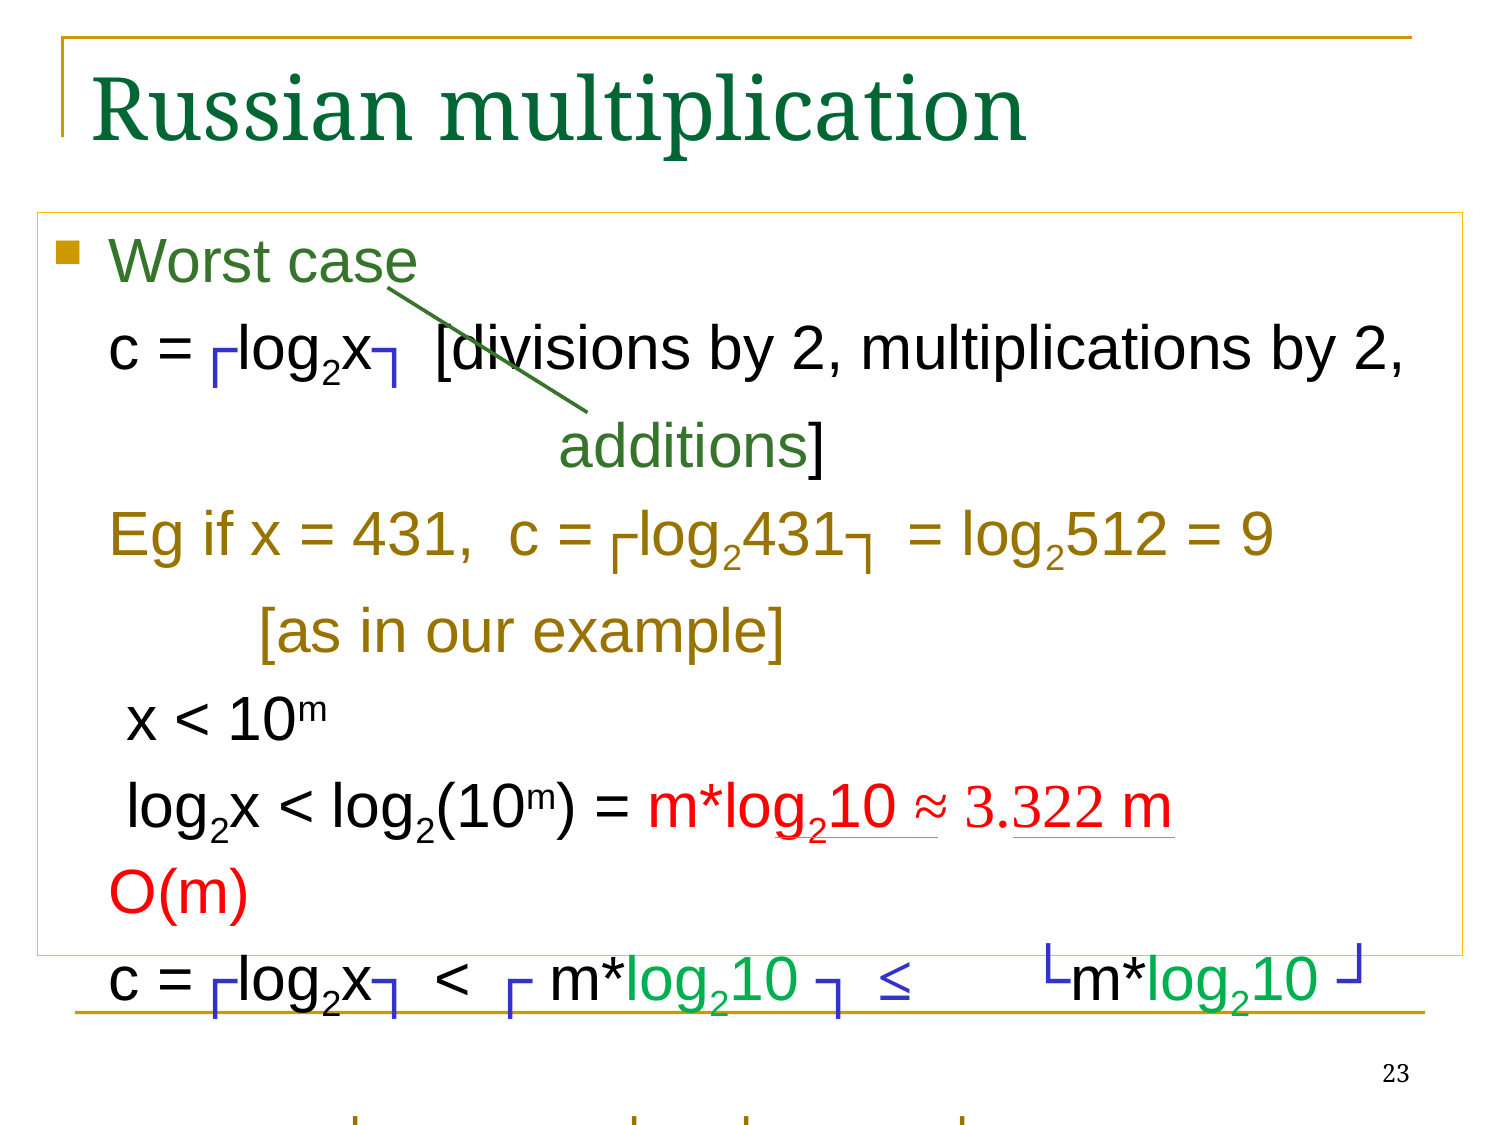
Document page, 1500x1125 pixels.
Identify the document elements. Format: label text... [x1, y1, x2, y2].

list Worst case c =┌log2x┐ [divisions by 2, multiplications by 2, additions] Eg if x = 431, c =┌log2431┐ = log2512 = 9 [as in our example] x < 10m log2x < log2(10m) = m*log210 ≈ 3.322 m O(m) c =┌log2x┐ < ┌ m*log210 ┐ ≤ └m*log210 ┘ Eg c ≤ └ 3.322*3 ┘ = └ 9.966 ┘ = 9 [37, 212, 1463, 956]
title Russian multiplication [74, 45, 1426, 212]
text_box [387, 287, 588, 413]
slide_number 23 [1074, 1023, 1426, 1100]
